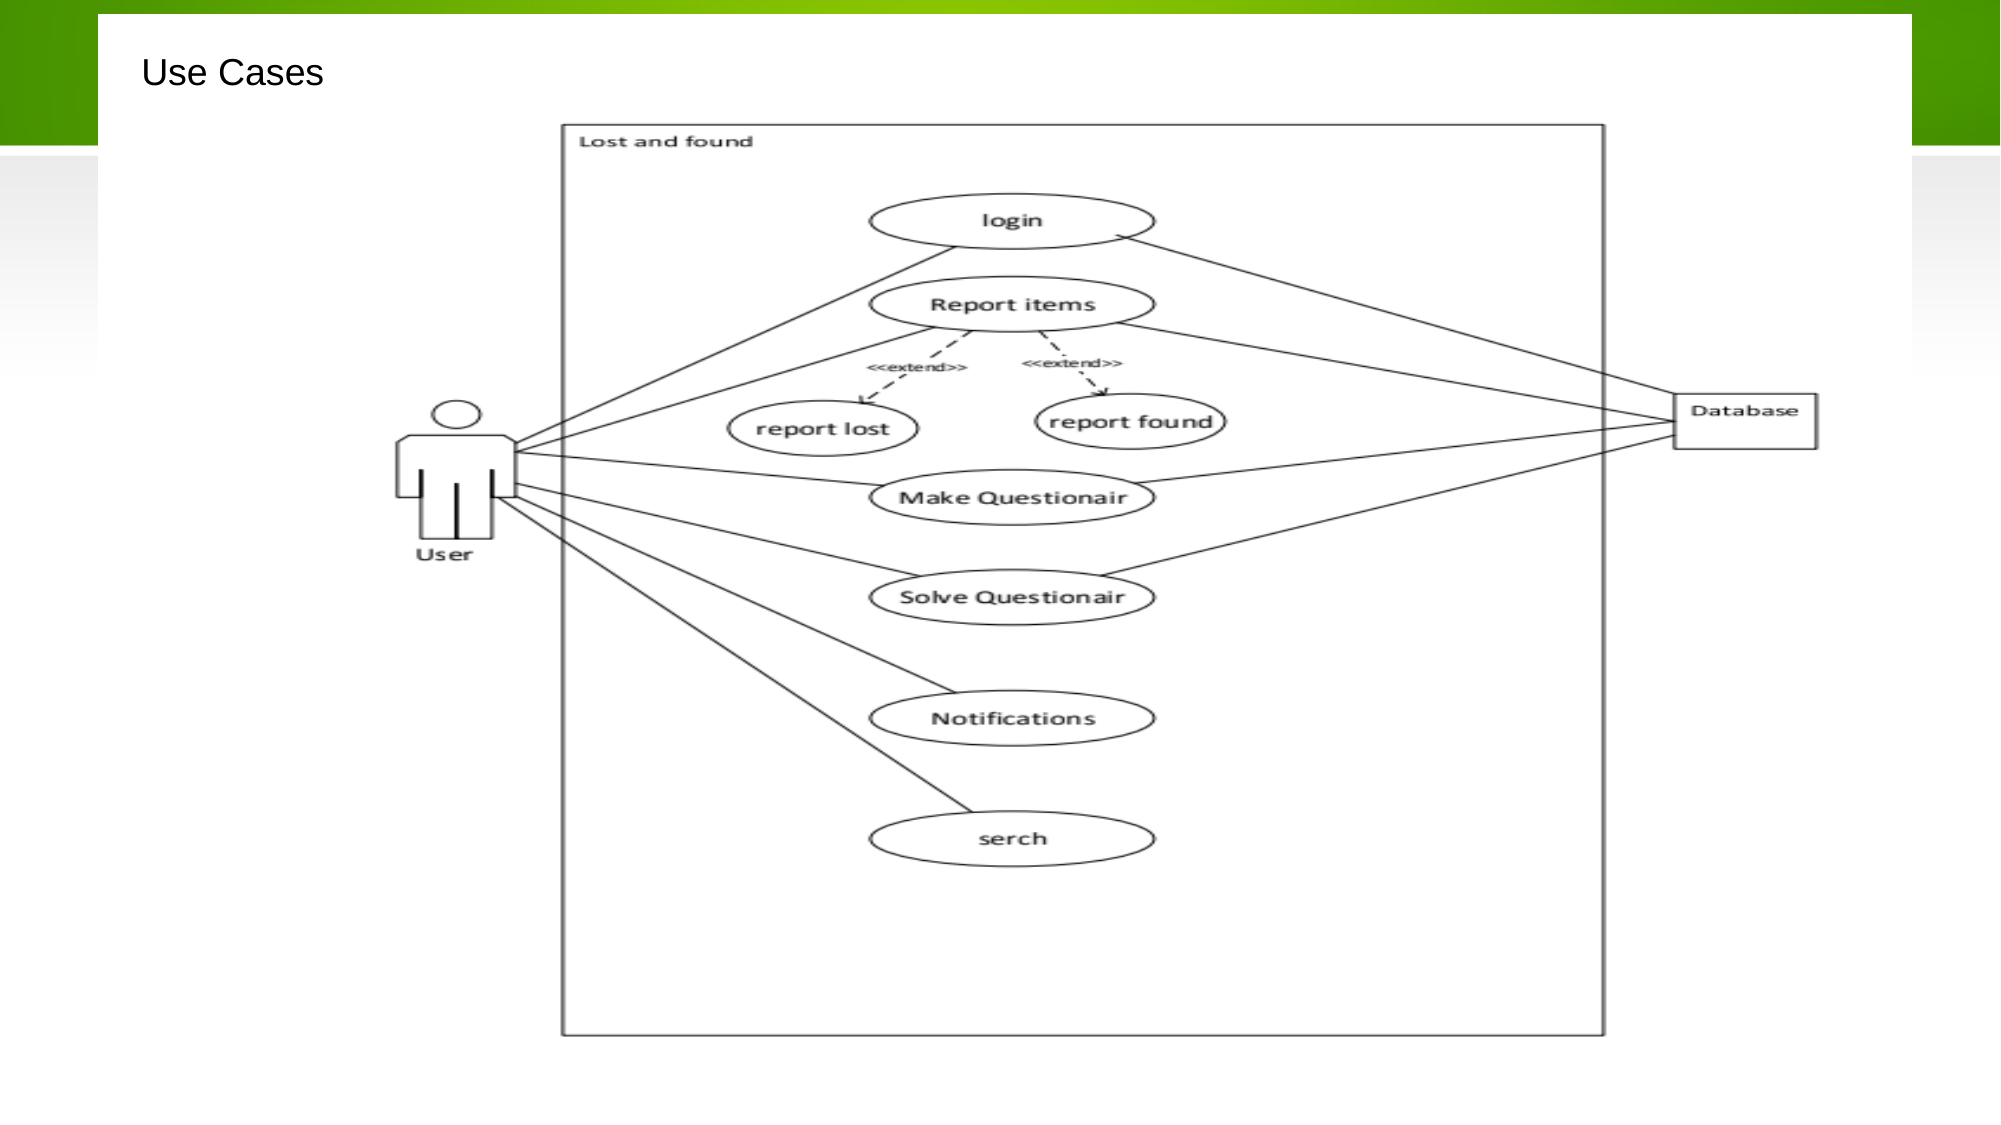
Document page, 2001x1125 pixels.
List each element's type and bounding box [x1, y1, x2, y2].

picture [0, 0, 2001, 1125]
list [98, 14, 1912, 1125]
